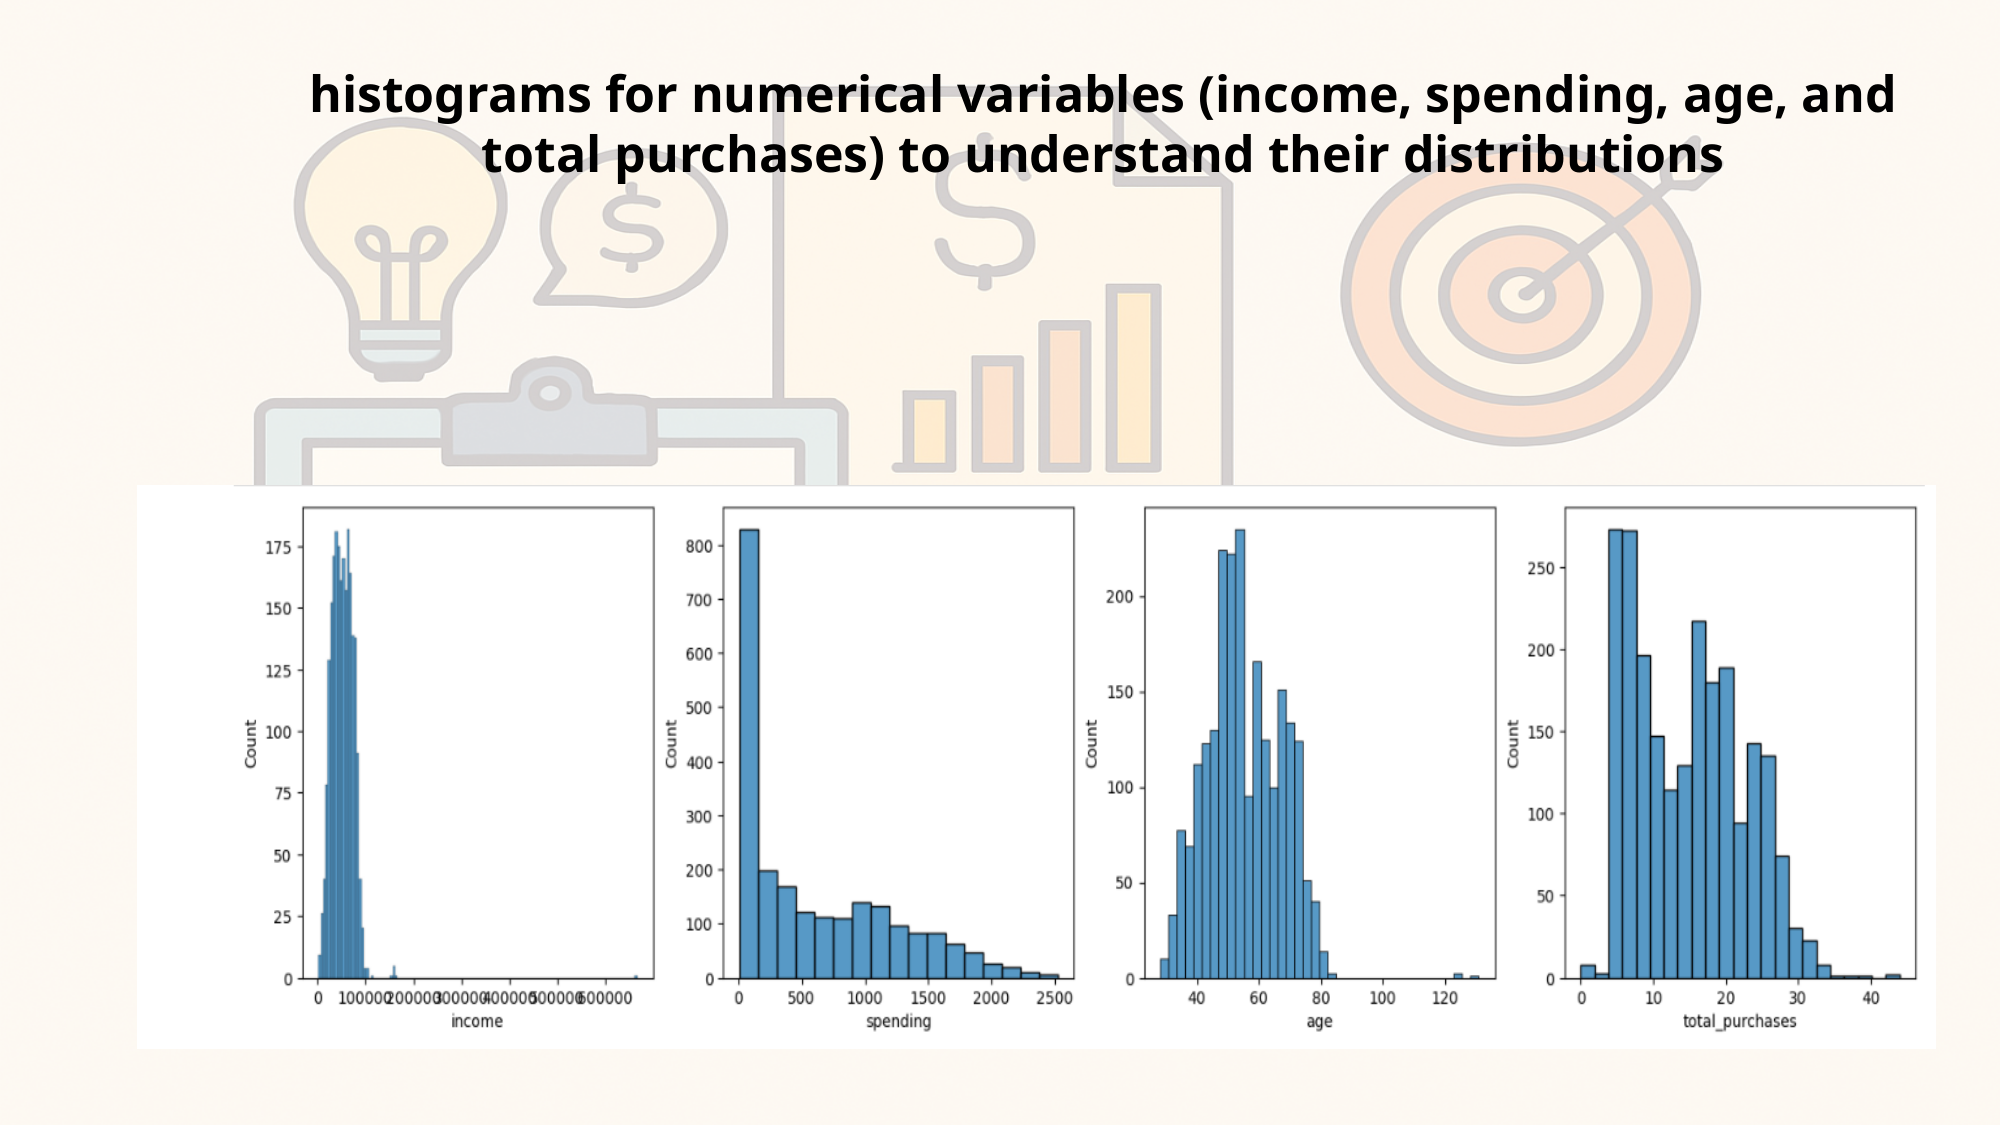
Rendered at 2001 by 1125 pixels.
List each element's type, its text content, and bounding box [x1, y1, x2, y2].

text_box histograms for numerical variables (income, spending, age, and total purchases) to understand their distributions [255, 55, 1952, 191]
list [137, 485, 1936, 1049]
